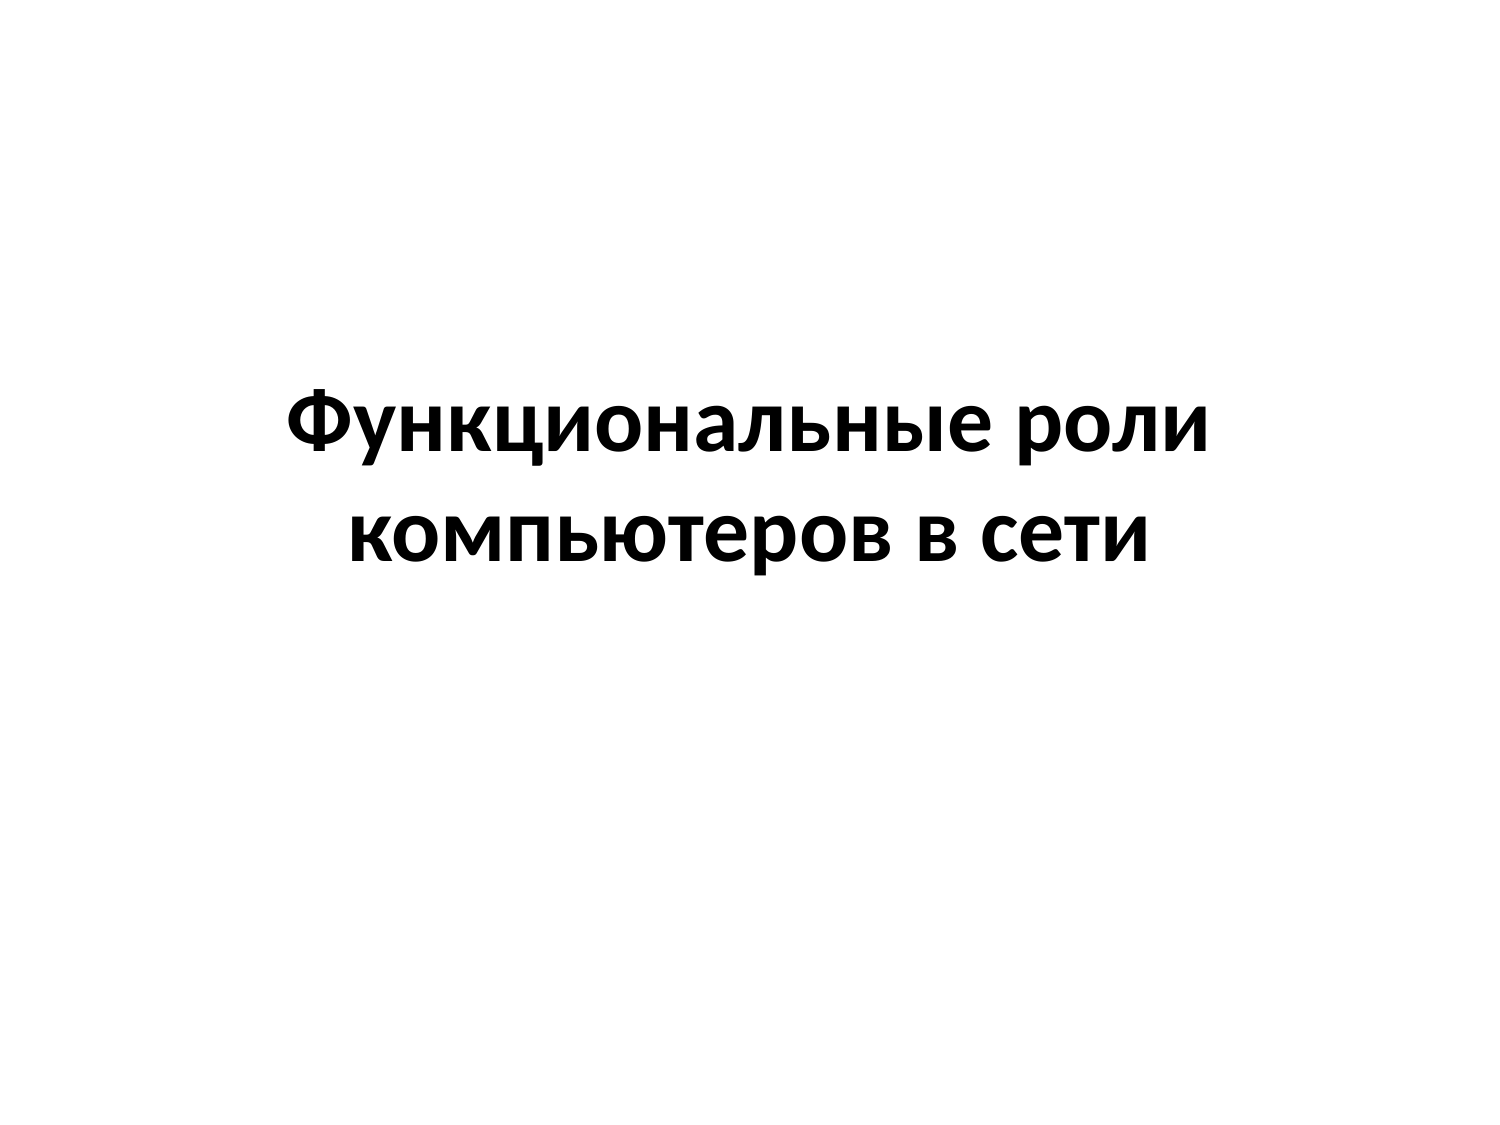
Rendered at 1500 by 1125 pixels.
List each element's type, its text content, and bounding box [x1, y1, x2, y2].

title Функциональные роли компьютеров в сети [112, 349, 1388, 591]
